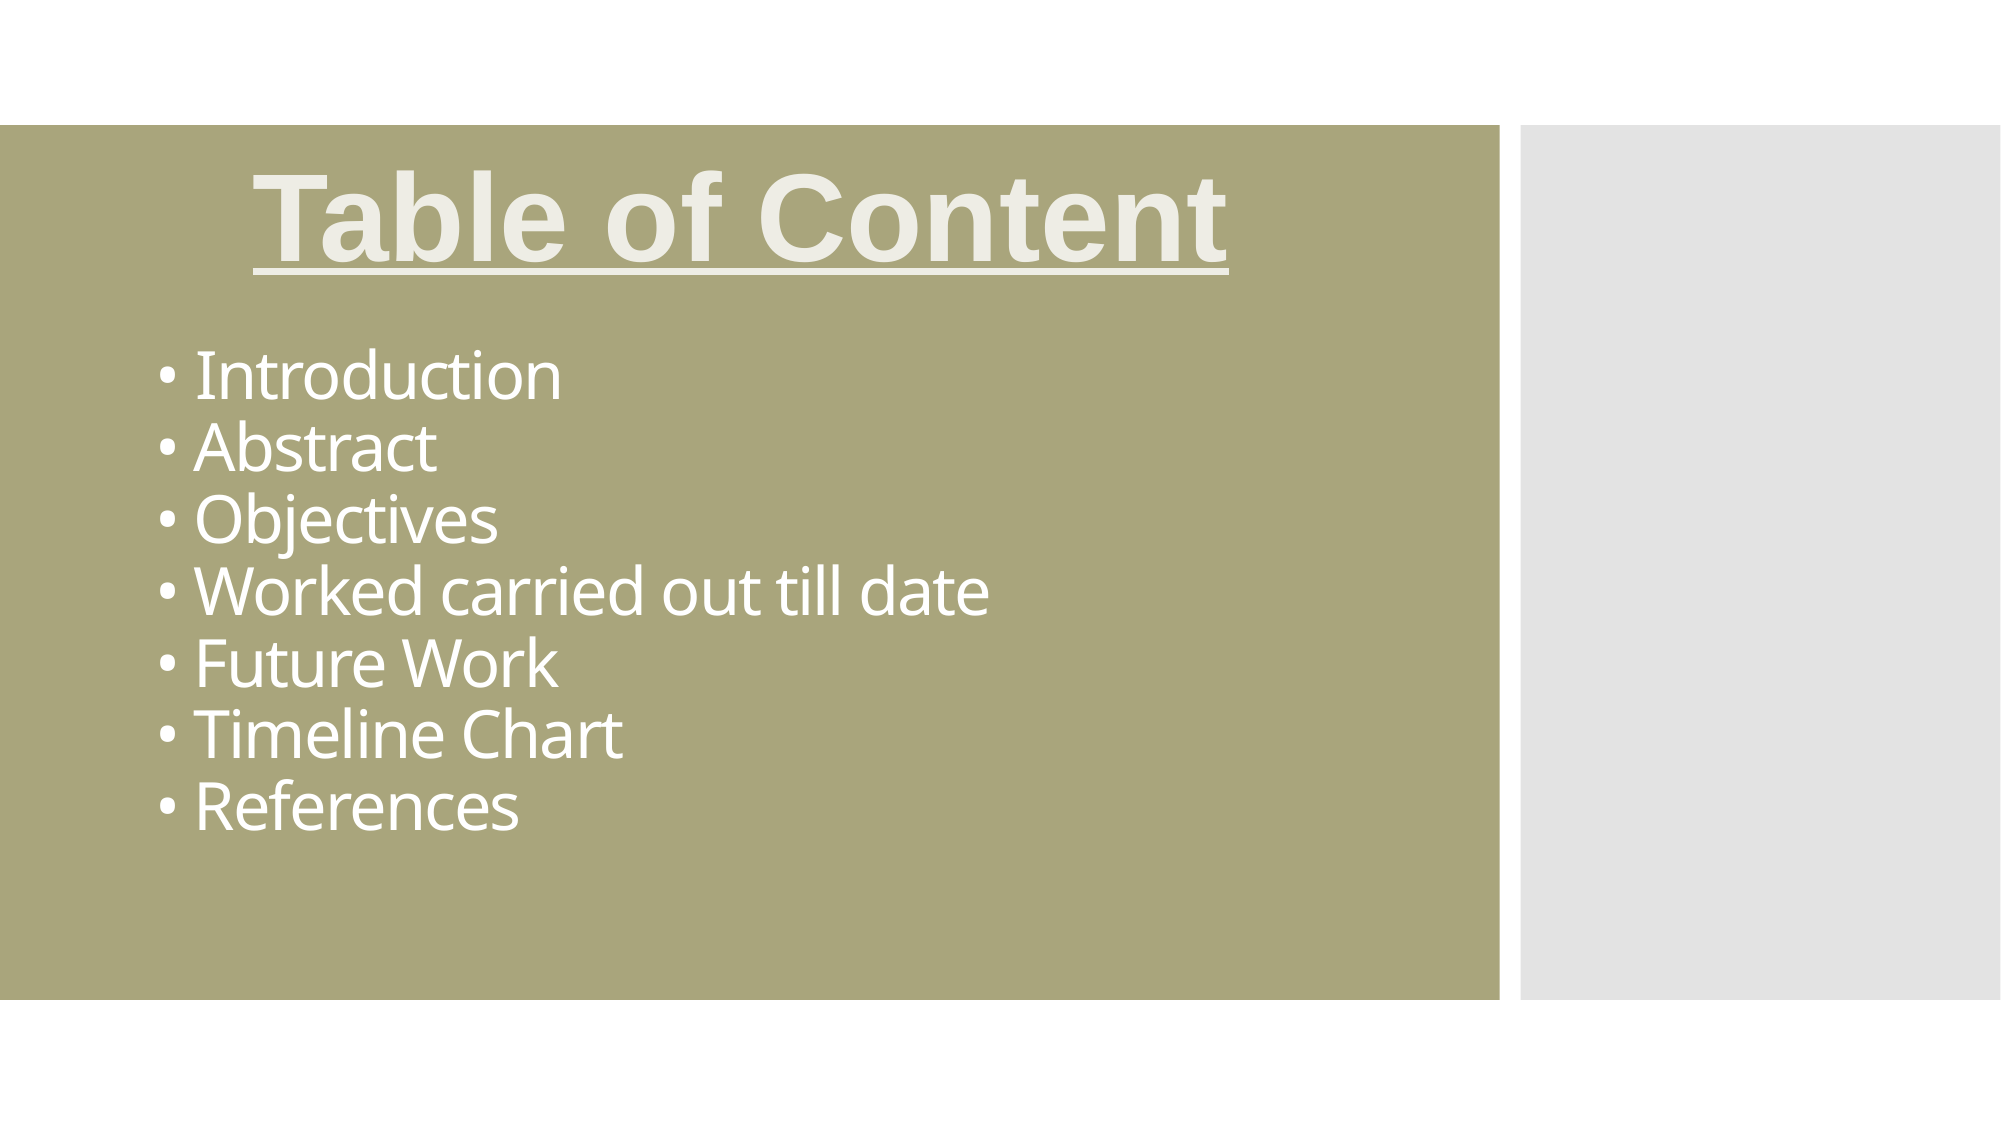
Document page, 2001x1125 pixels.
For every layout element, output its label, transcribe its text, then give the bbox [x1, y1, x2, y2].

subtitle Table of Content [140, 146, 1341, 297]
title • Introduction • Abstract • Objectives • Worked carried out till date • Future Work • Timeline Chart • References [140, 318, 1341, 853]
